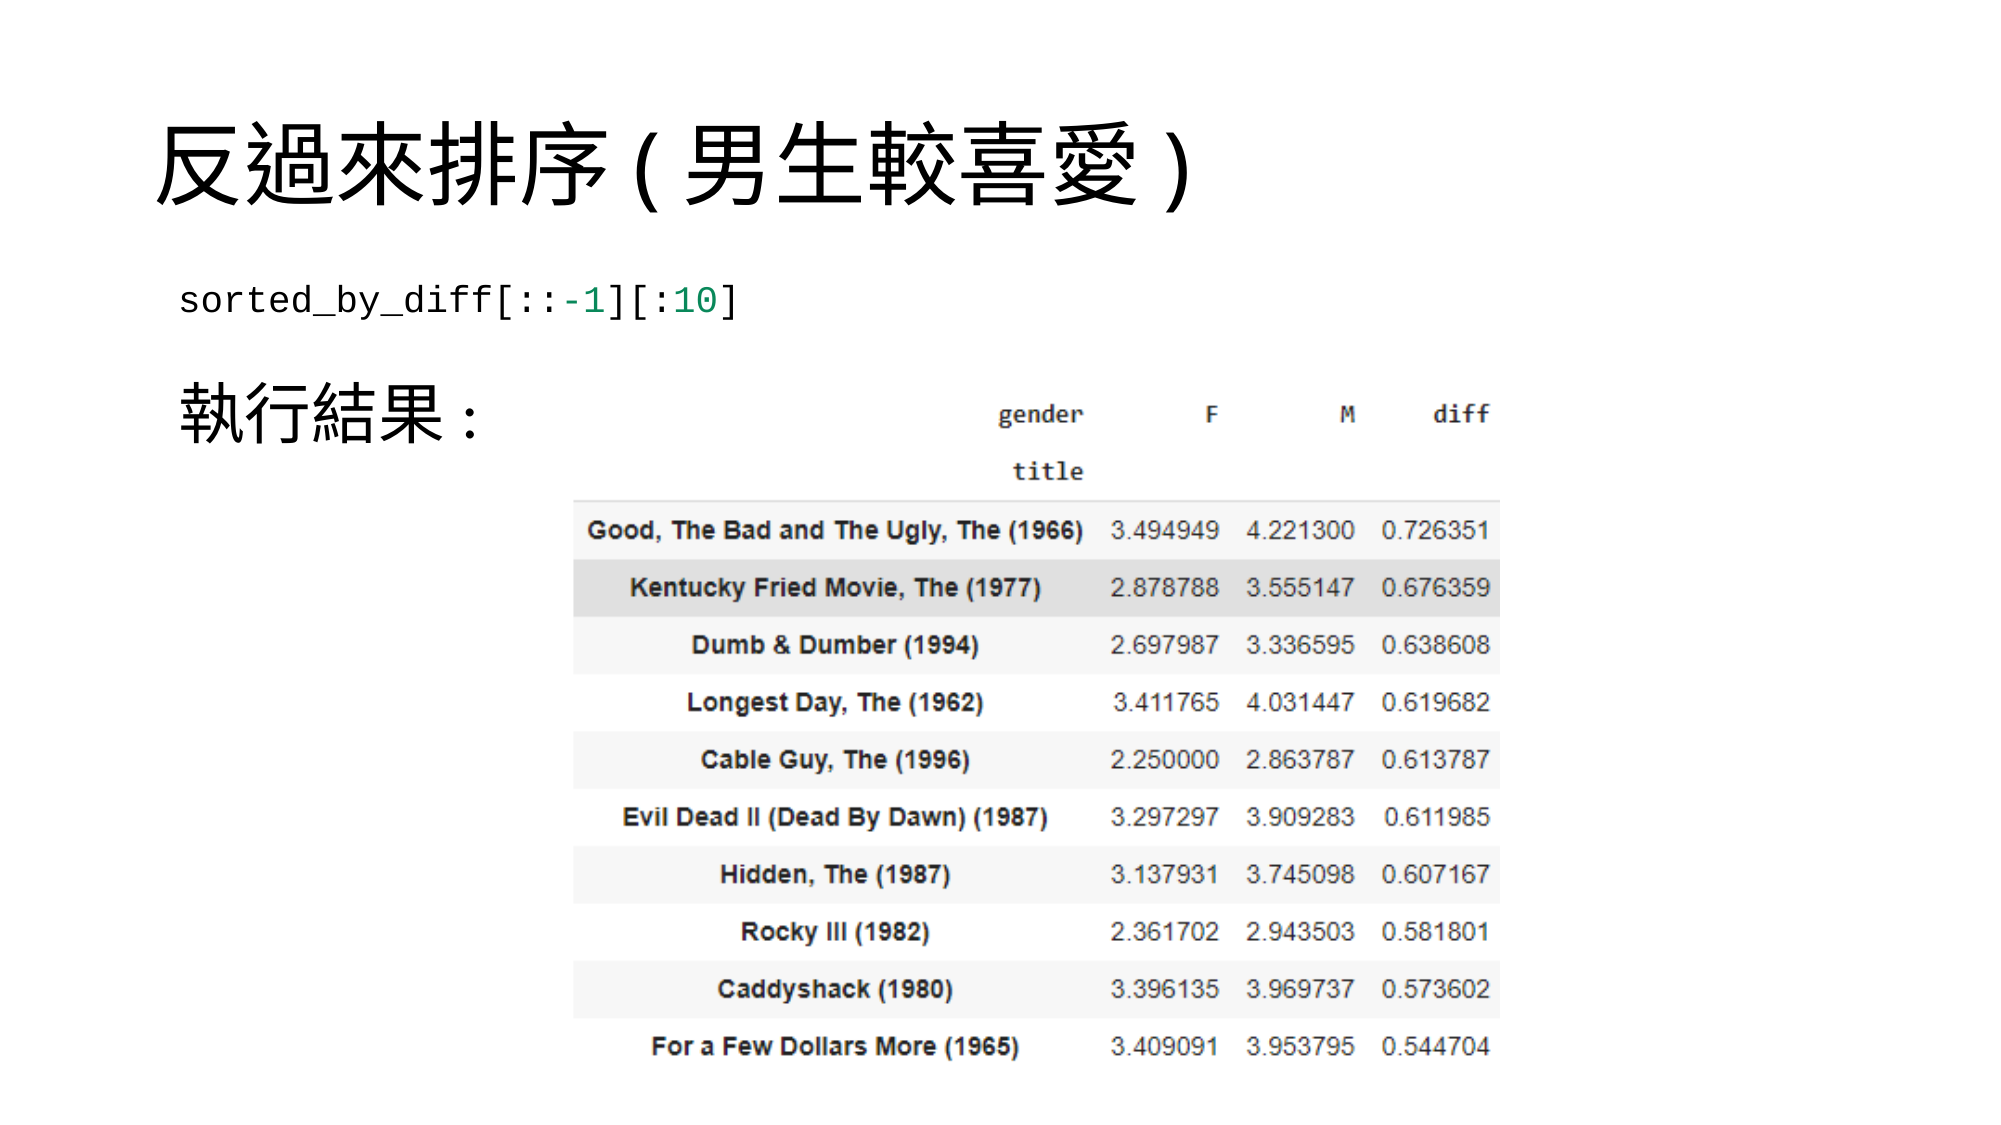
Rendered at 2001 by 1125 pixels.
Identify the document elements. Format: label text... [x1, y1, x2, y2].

text_box 執行結果: [163, 363, 614, 459]
text_box sorted_by_diff[::-1][:10] [163, 267, 1127, 328]
picture [572, 397, 1500, 1077]
title 反過來排序(男生較喜愛) [137, 59, 1863, 278]
